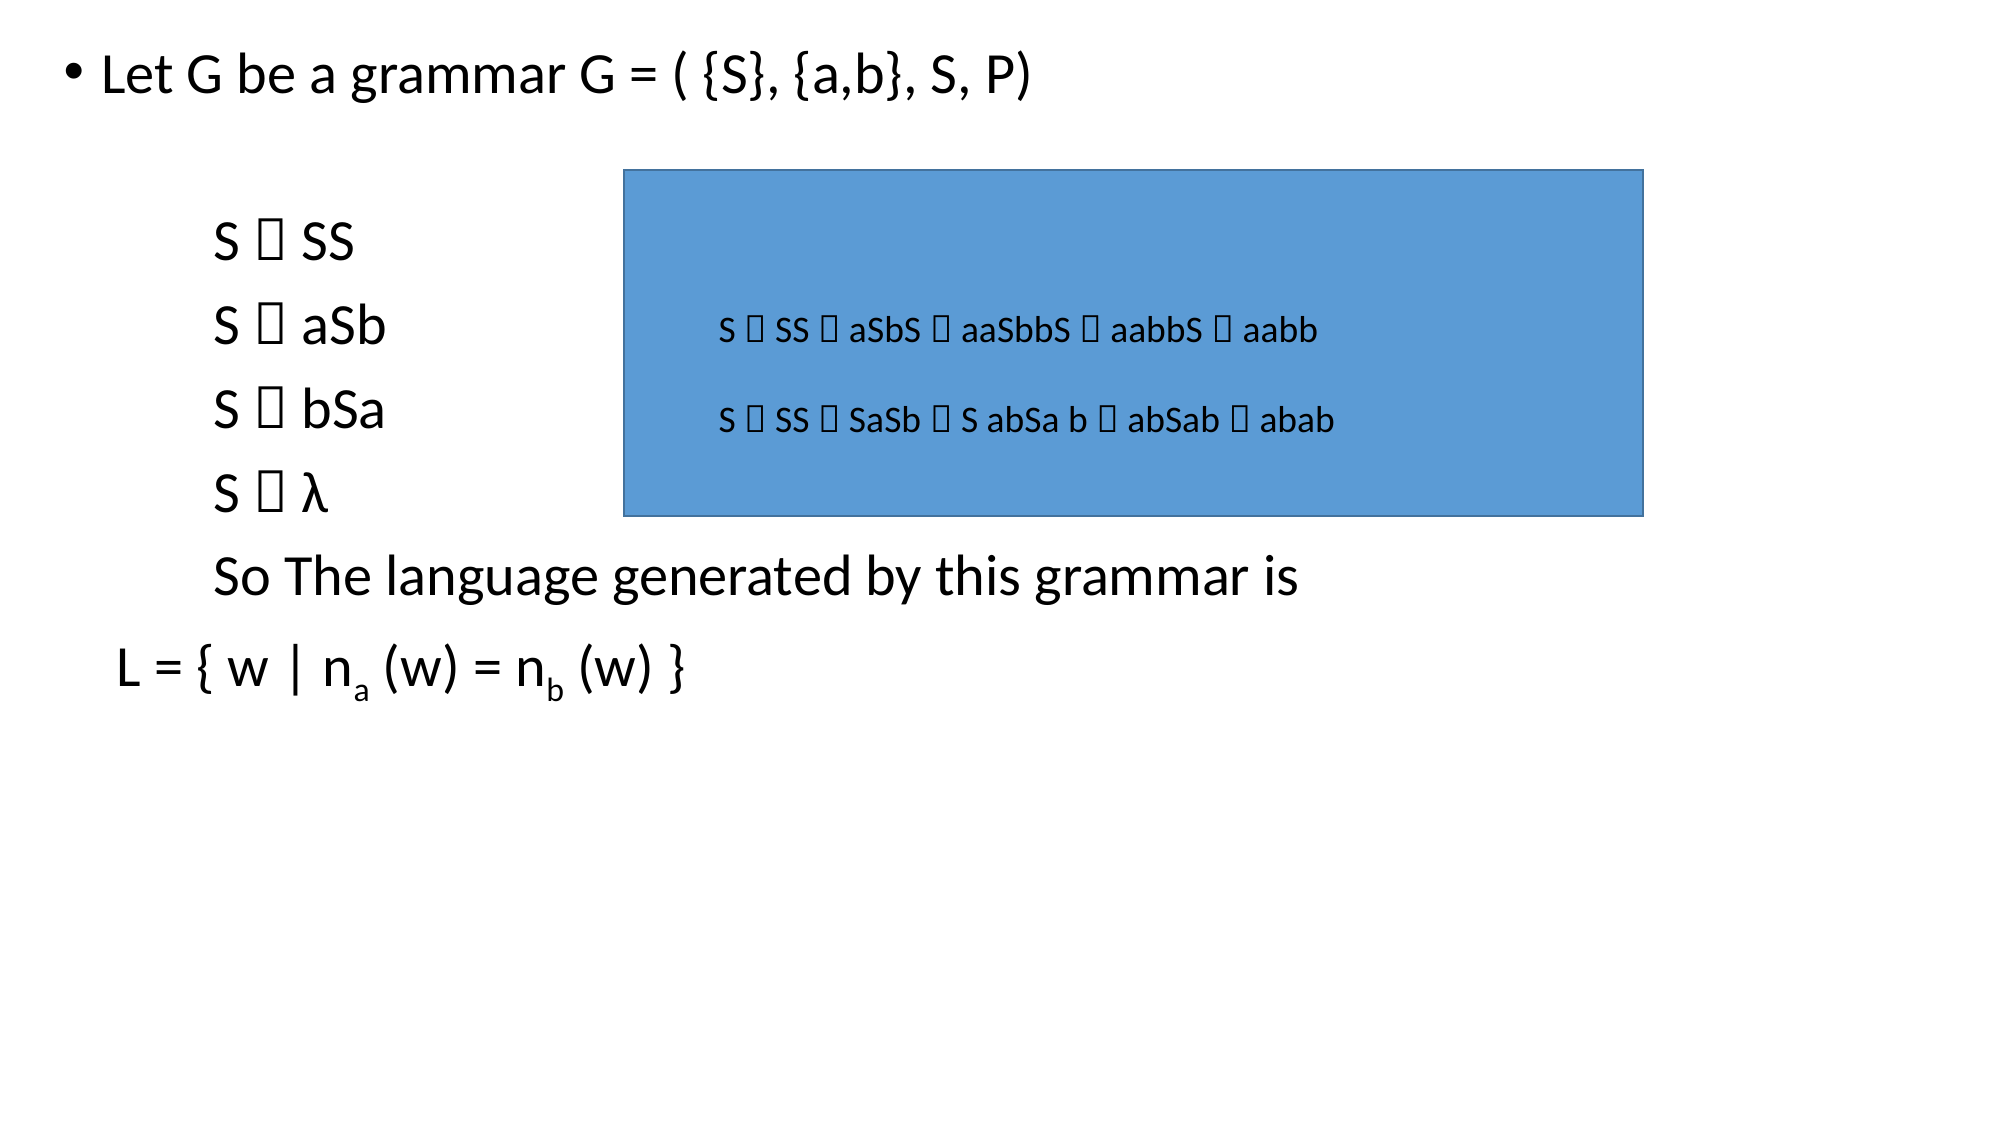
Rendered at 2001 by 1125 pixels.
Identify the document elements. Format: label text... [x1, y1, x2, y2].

text_box S  SS  aSbS  aaSbbS  aabbS  aabb S  SS  SaSb  S abSa b  abSab  abab [703, 297, 1538, 448]
text_box [623, 169, 1644, 517]
list Let G be a grammar G = ( {S}, {a,b}, S, P) S  SS S  aSb S  bSa S  λ So The language generated by this grammar is L = { w | na (w) = nb (w) } [48, 35, 1937, 1081]
